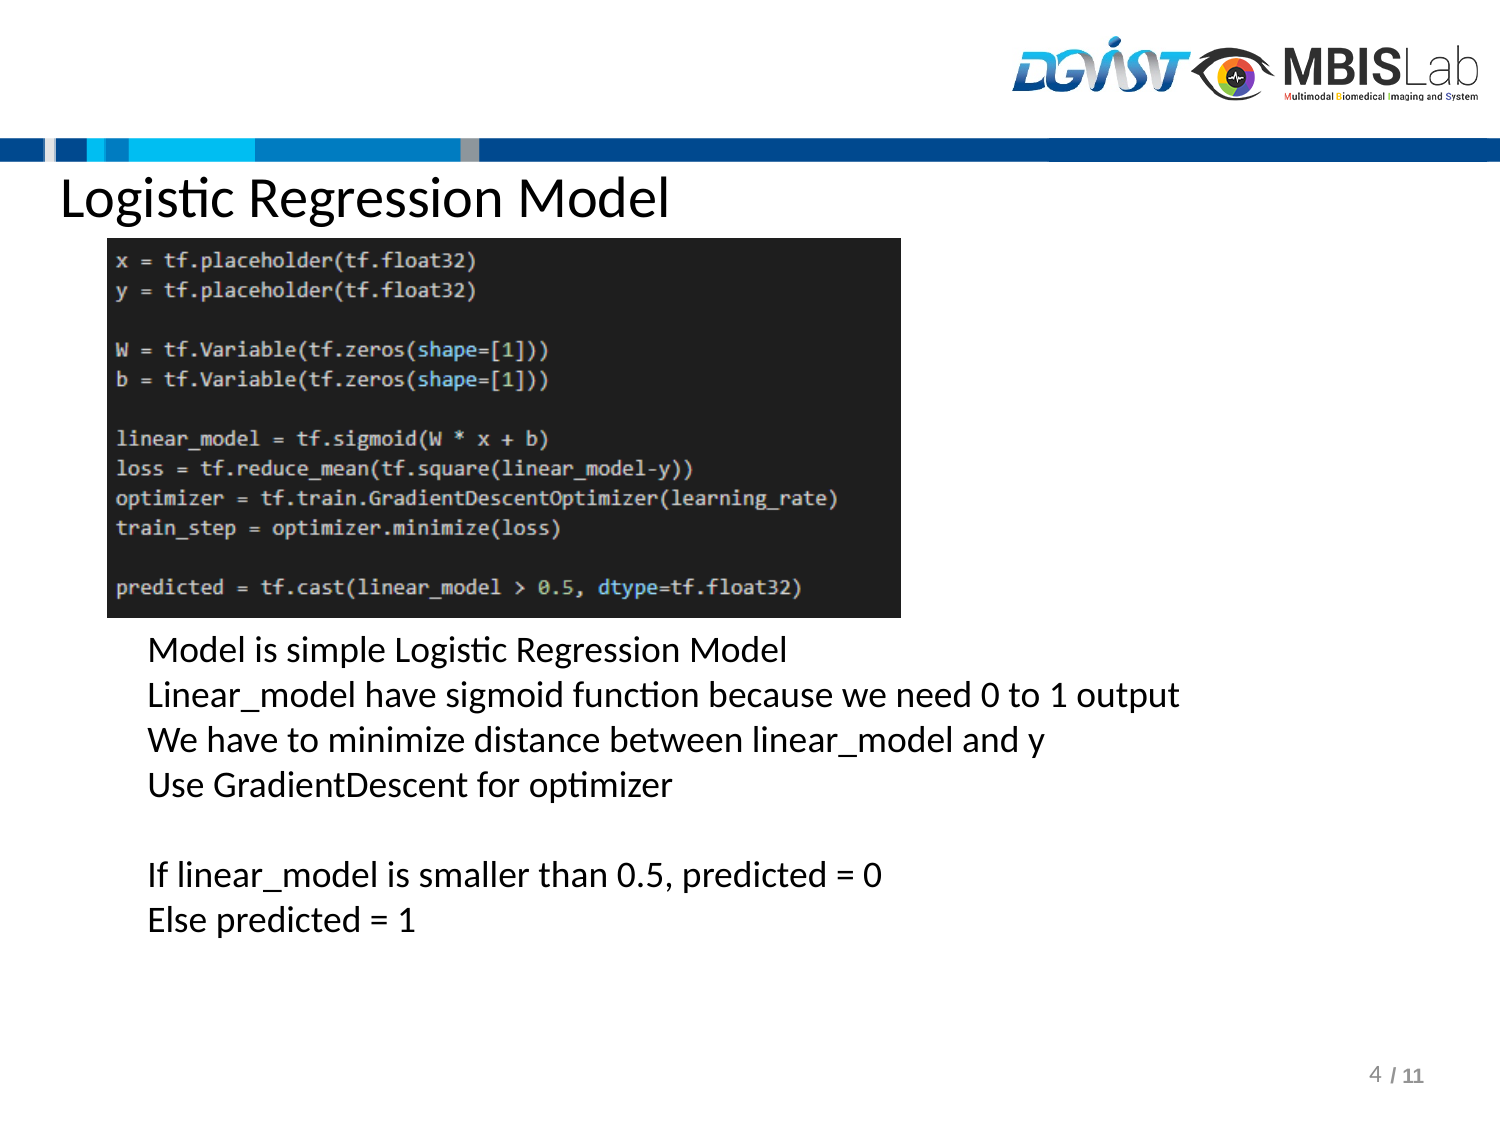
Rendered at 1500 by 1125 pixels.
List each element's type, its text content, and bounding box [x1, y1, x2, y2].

picture [107, 138, 127, 162]
text_box Logistic Regression Model [45, 162, 868, 237]
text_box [1012, 36, 1478, 101]
picture [0, 138, 86, 162]
text_box Model is simple Logistic Regression Model Linear_model have sigmoid function because we need 0 to 1 output We have to minimize distance between linear_model and y Use GradientDescent for optimizer If linear_model is smaller than 0.5, predicted = 0 Else predicted = 1 [132, 617, 1356, 948]
slide_number 4 [1059, 1042, 1397, 1103]
picture [256, 138, 1500, 162]
picture [107, 238, 901, 618]
